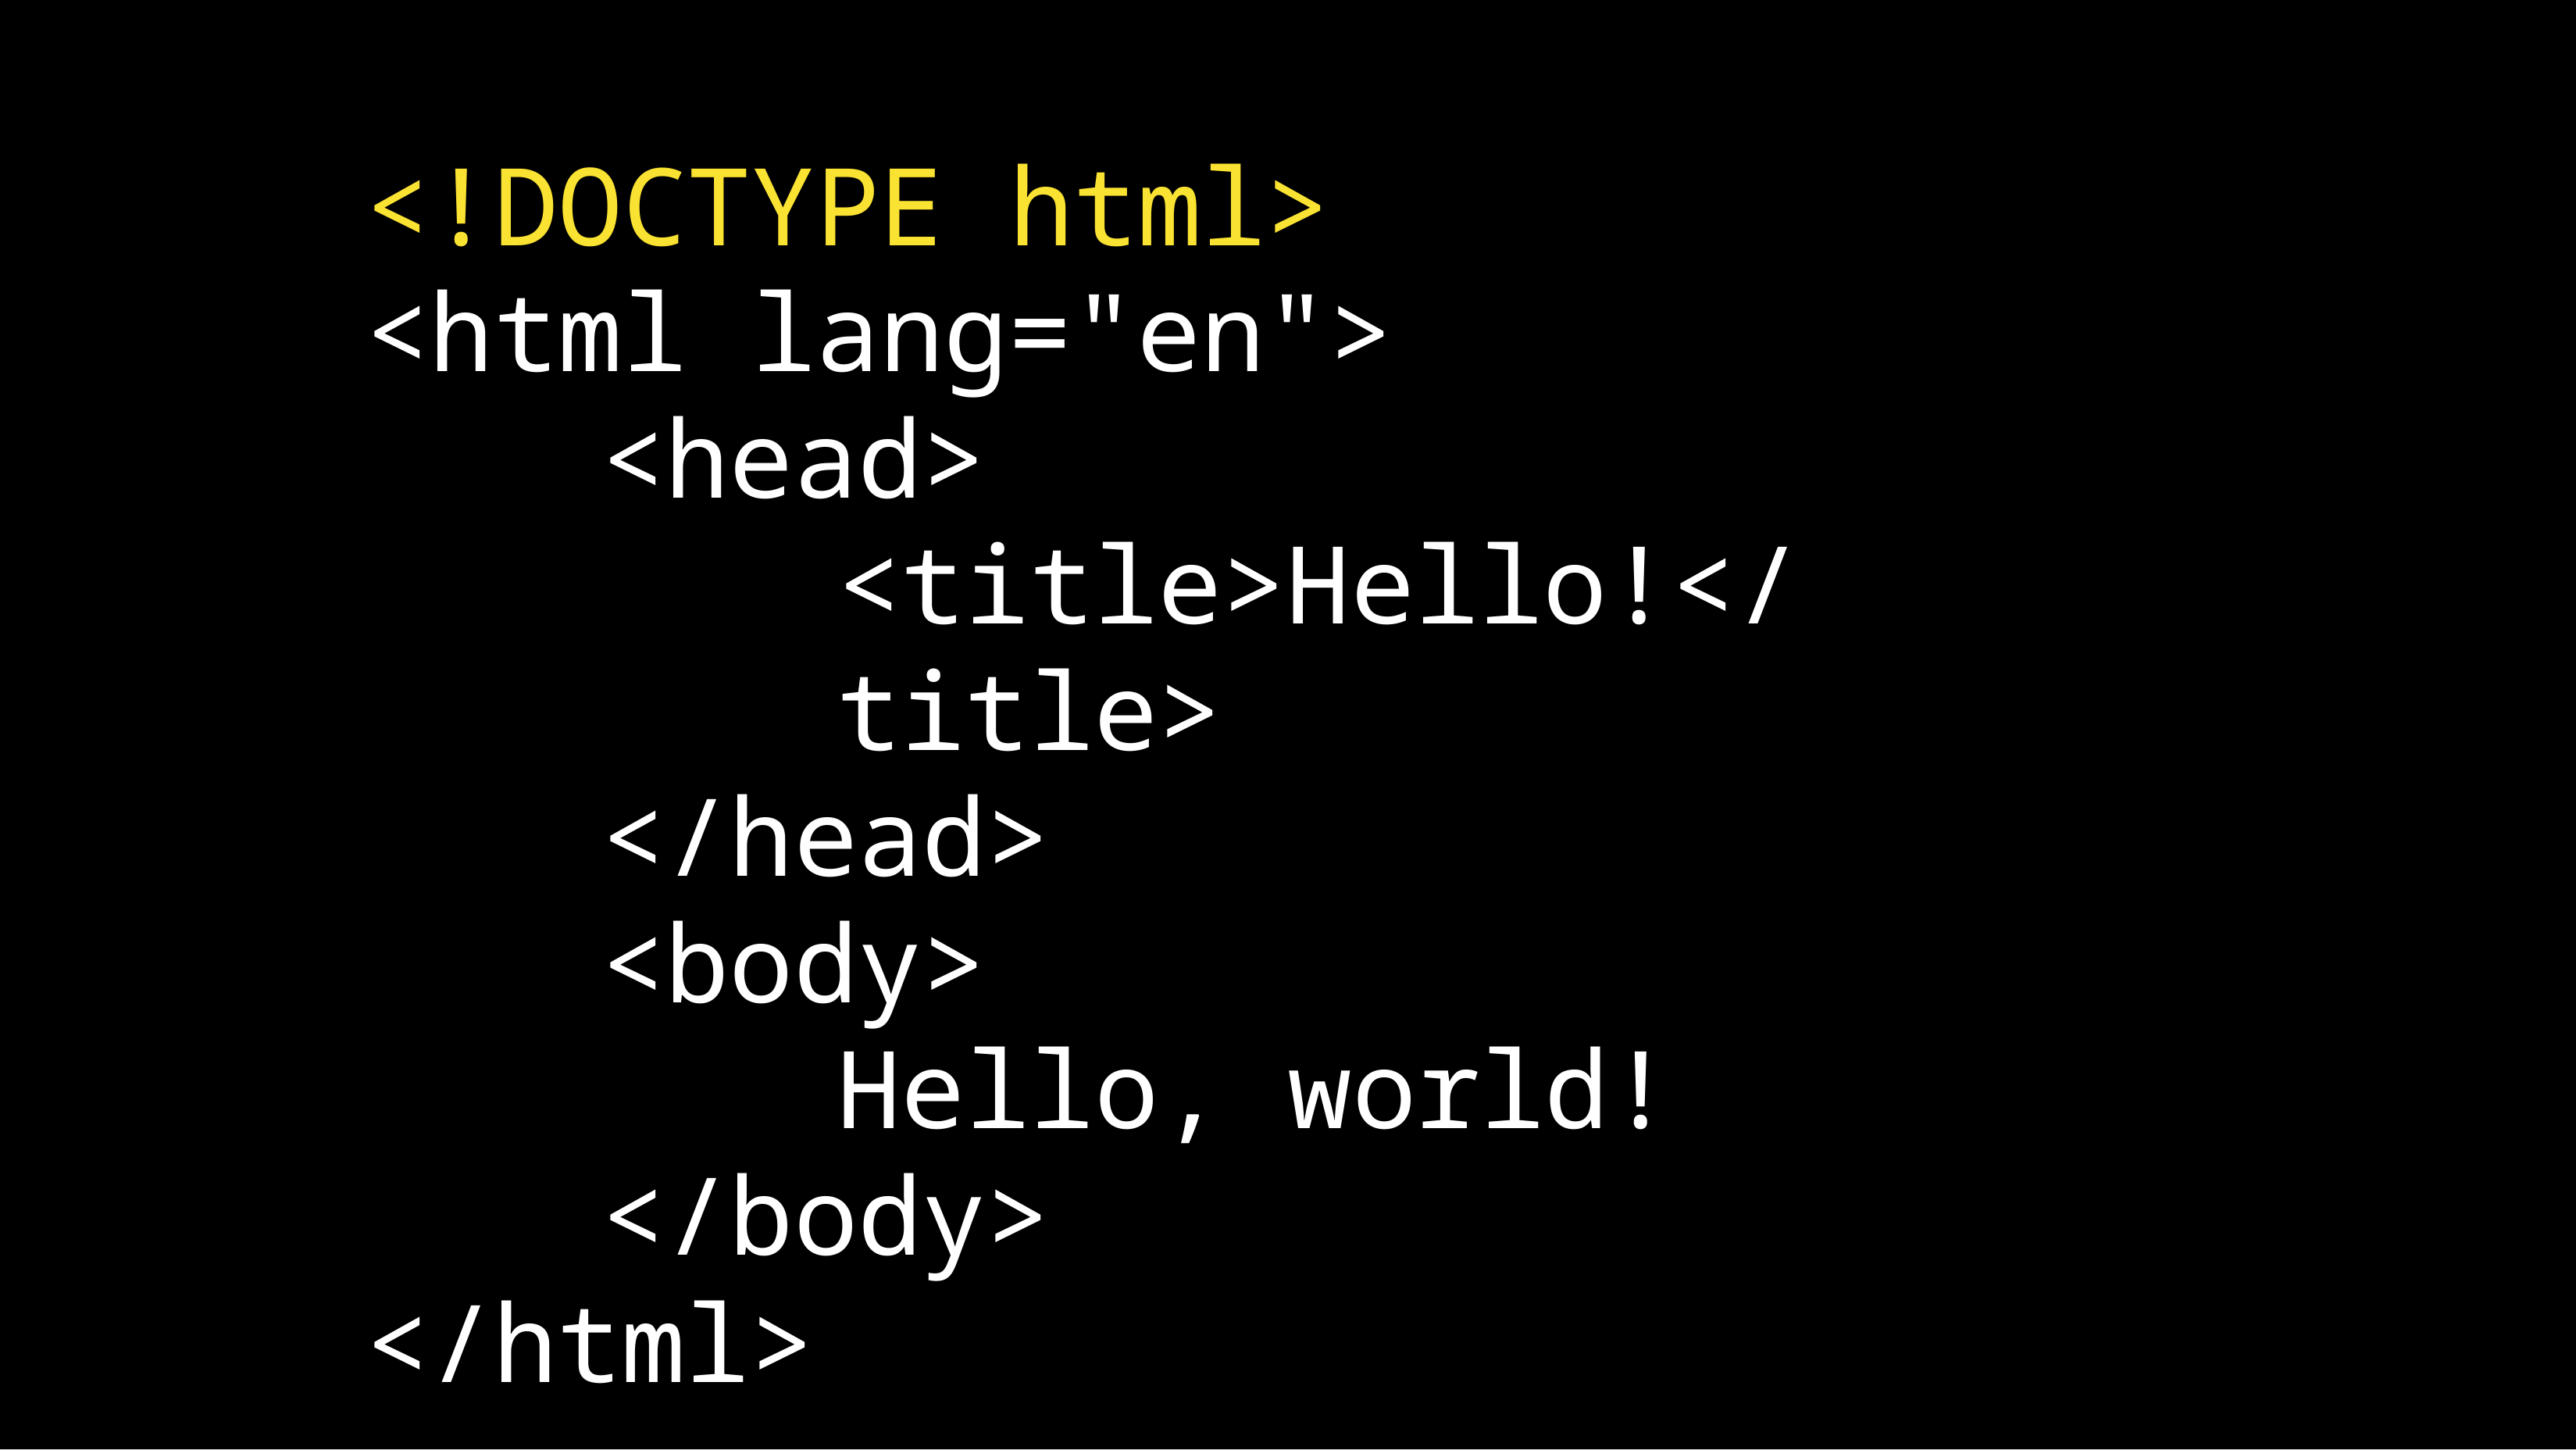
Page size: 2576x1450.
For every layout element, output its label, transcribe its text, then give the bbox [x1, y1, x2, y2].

text_box <!DOCTYPE html> <html lang="en"> <head> <title>Hello!</title> </head> <body> Hello, world! </body> </html> [363, 138, 2078, 1404]
